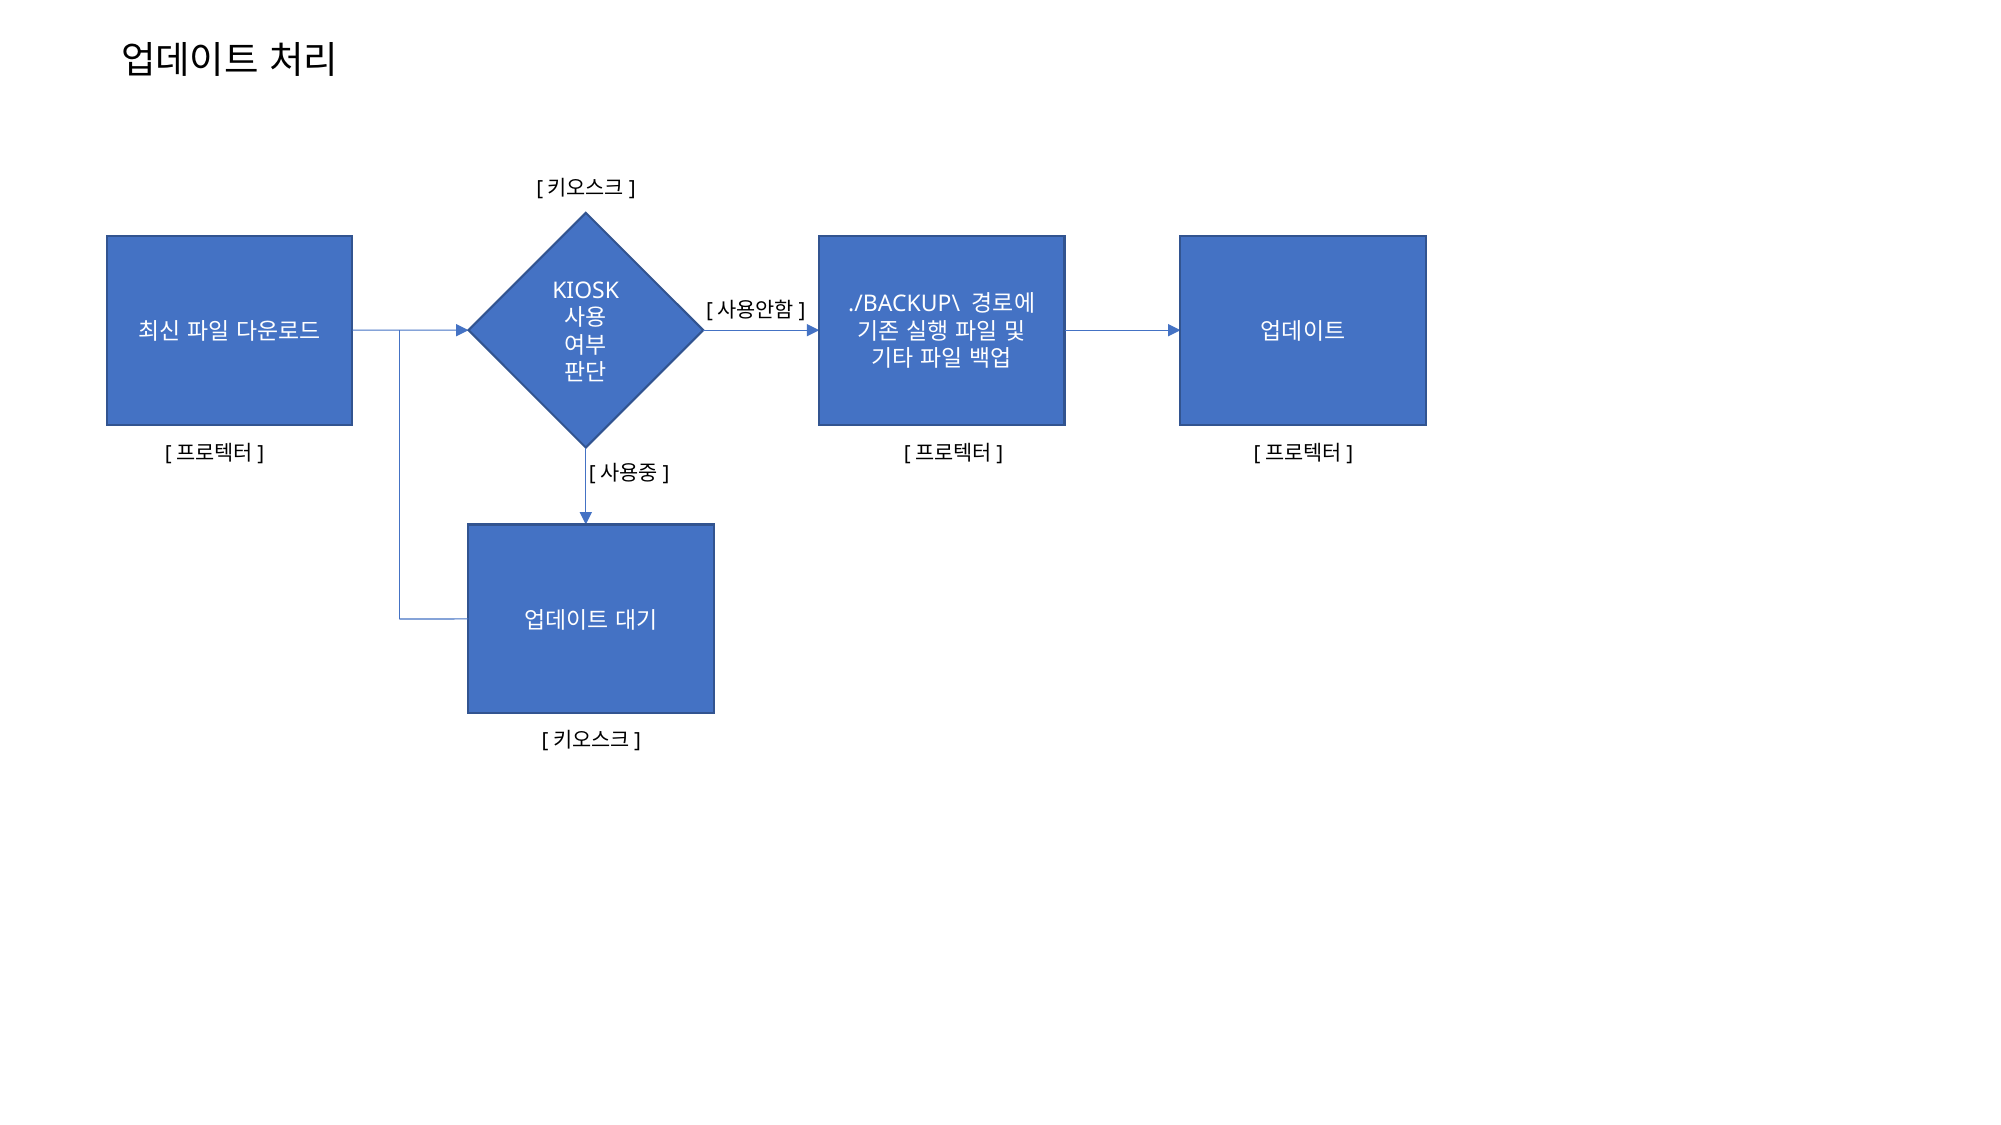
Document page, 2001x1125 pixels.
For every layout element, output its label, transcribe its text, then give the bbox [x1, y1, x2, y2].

text_box [사용중] [586, 452, 685, 493]
text_box [프로텍터] [150, 432, 279, 472]
text_box [프로텍터] [1238, 432, 1368, 472]
text_box [사용중] [574, 452, 585, 493]
text_box 업데이트 대기 [467, 523, 715, 714]
text_box 업데이트 [1179, 235, 1427, 426]
text_box 최신 파일 다운로드 [106, 235, 353, 426]
text_box 업데이트 처리 [106, 29, 354, 89]
text_box [키오스크] [526, 718, 656, 759]
text_box [프로텍터] [888, 432, 1018, 472]
text_box ./BACKUP\ 경로에 기존 실행 파일 및 기타 파일 백업 [818, 235, 1066, 426]
text_box KIOSK 사용 여부 판단 [467, 211, 704, 449]
text_box [키오스크] [521, 166, 651, 207]
text_box [사용안함] [691, 289, 818, 330]
